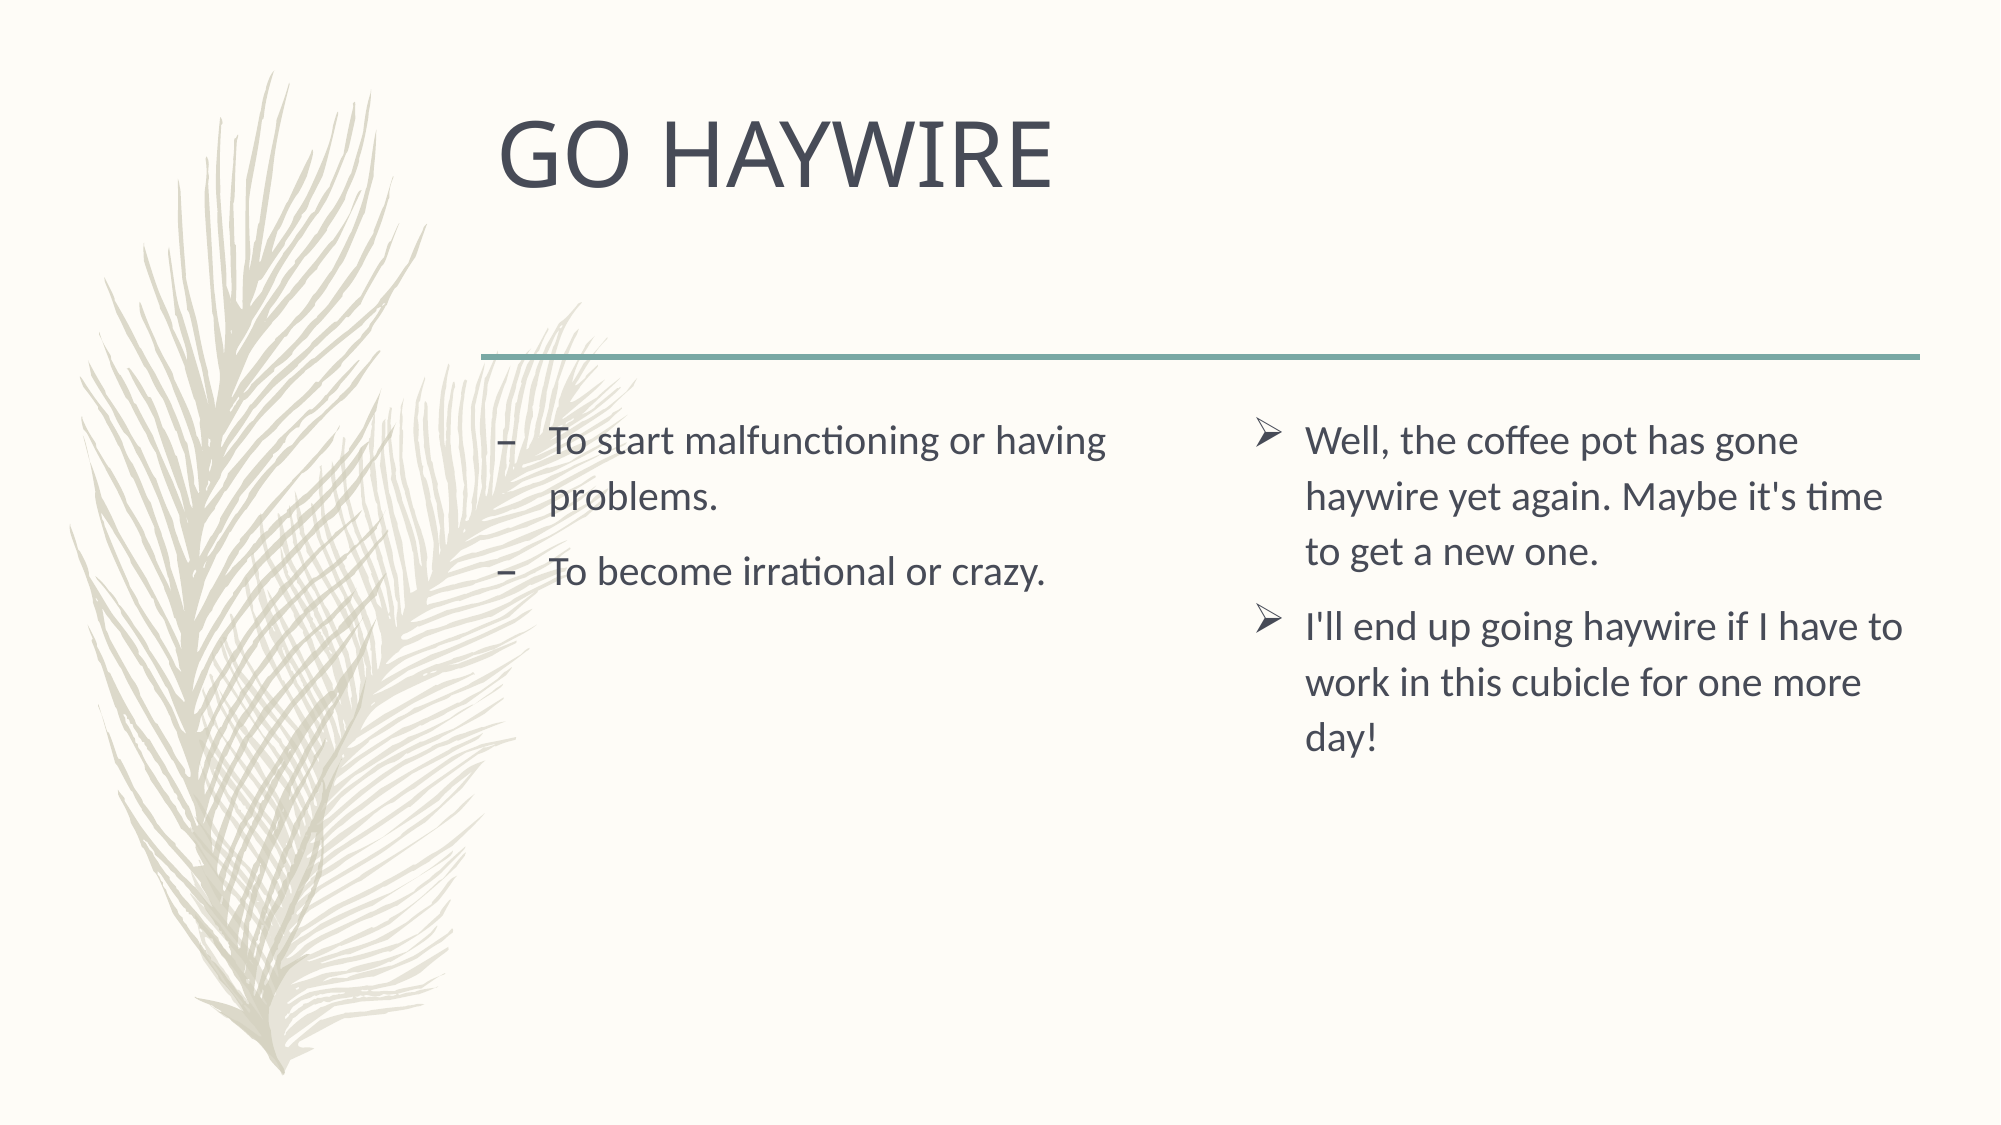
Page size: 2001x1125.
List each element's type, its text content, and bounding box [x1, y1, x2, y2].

title GO HAYWIRE [481, 93, 1920, 350]
list To start malfunctioning or having problems. To become irrational or crazy. [481, 399, 1164, 1000]
list Well, the coffee pot has gone haywire yet again. Maybe it's time to get a new one. I'll end up going haywire if I have to work in this cubicle for one more day! [1237, 399, 1920, 1000]
